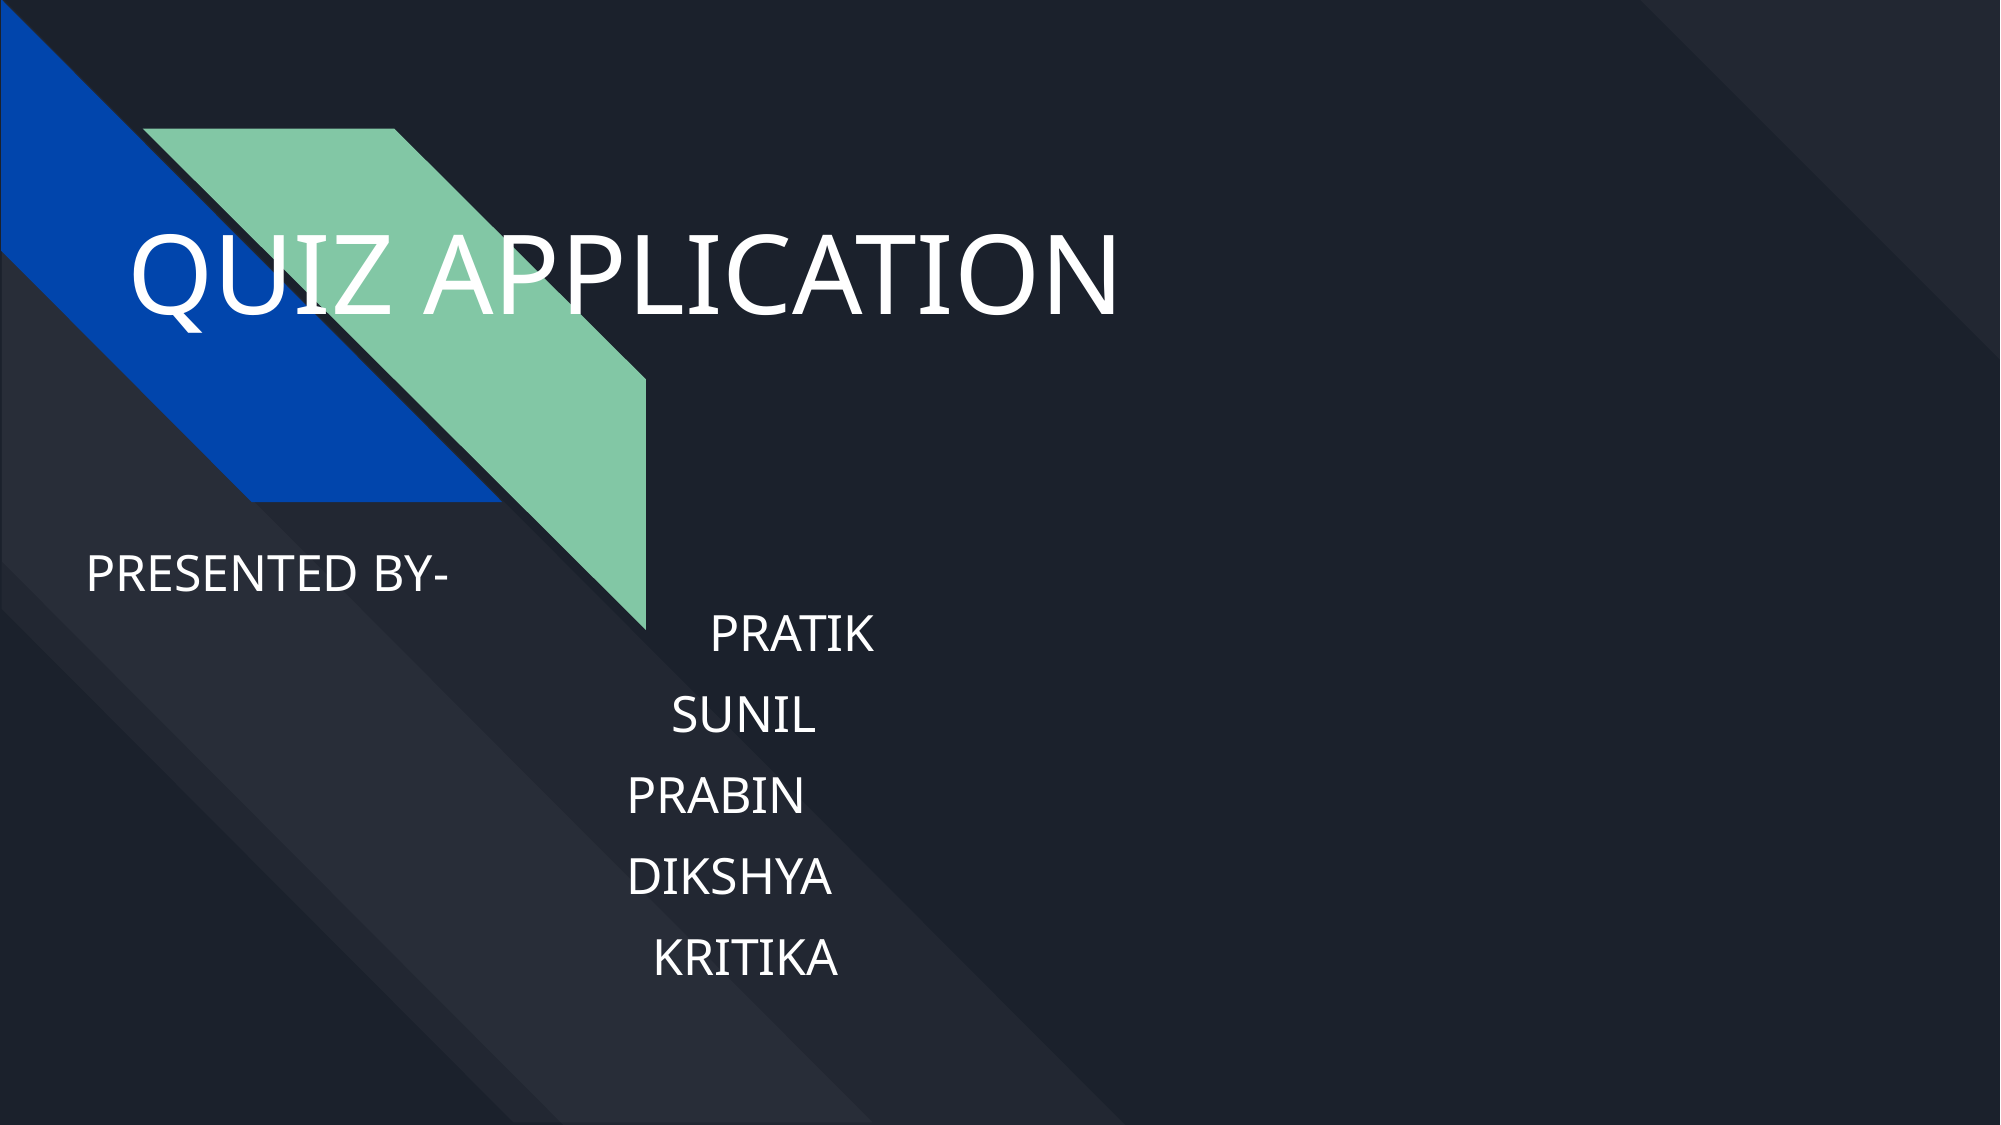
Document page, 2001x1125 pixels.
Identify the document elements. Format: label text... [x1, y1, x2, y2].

subtitle PRESENTED BY- PRATIK SUNIL PRABIN DIKSHYA KRITIKA [70, 534, 1626, 1078]
title QUIZ APPLICATION [112, 104, 1865, 346]
